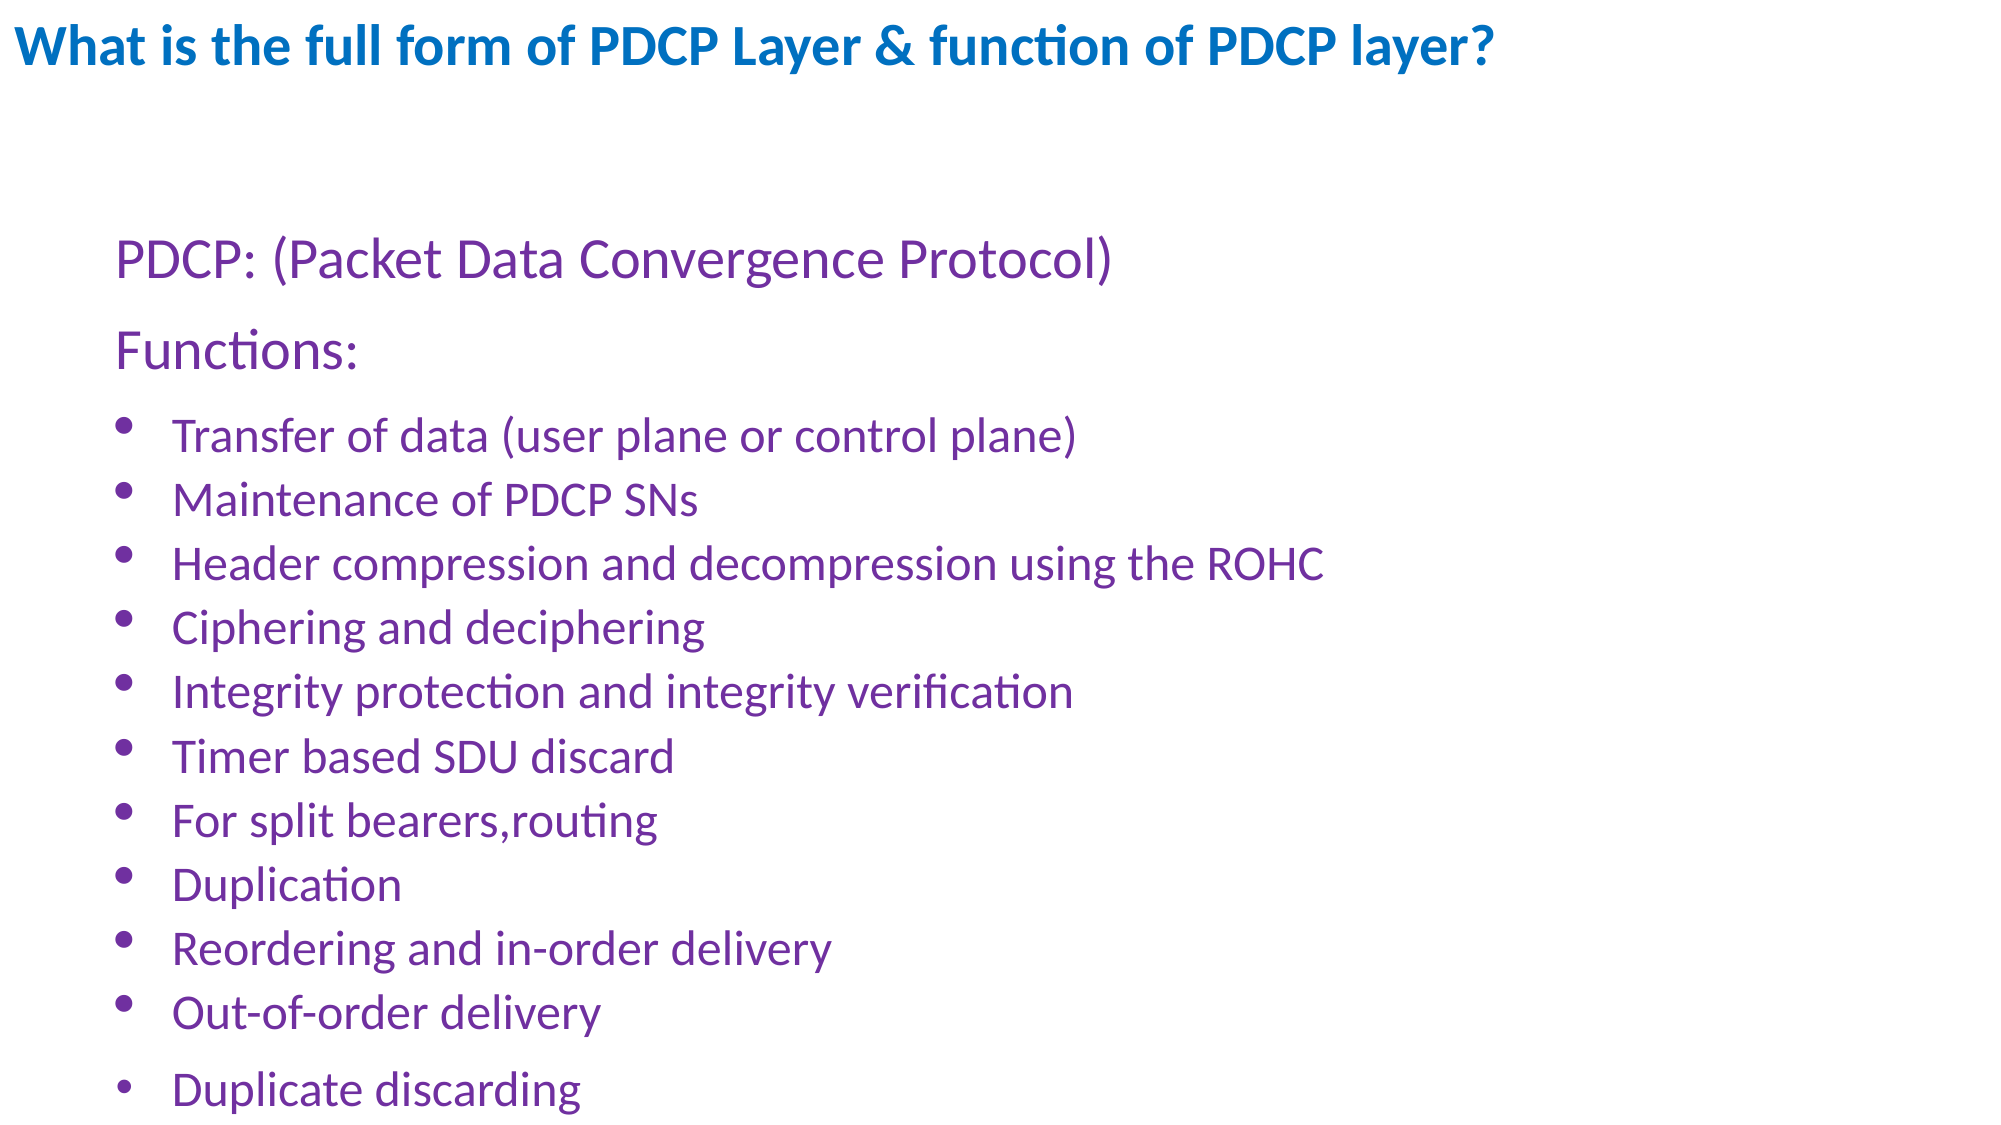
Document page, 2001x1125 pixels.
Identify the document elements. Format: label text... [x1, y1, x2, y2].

text_box PDCP: (Packet Data Convergence Protocol) Functions: Transfer of data (user plane or control plane) Maintenance of PDCP SNs Header compression and decompression using the ROHC Ciphering and deciphering Integrity protection and integrity verification Timer based SDU discard For split bearers,routing Duplication Reordering and in-order delivery Out-of-order delivery Duplicate discarding [100, 207, 1932, 1124]
text_box What is the full form of PDCP Layer & function of PDCP layer? [0, 0, 1702, 155]
